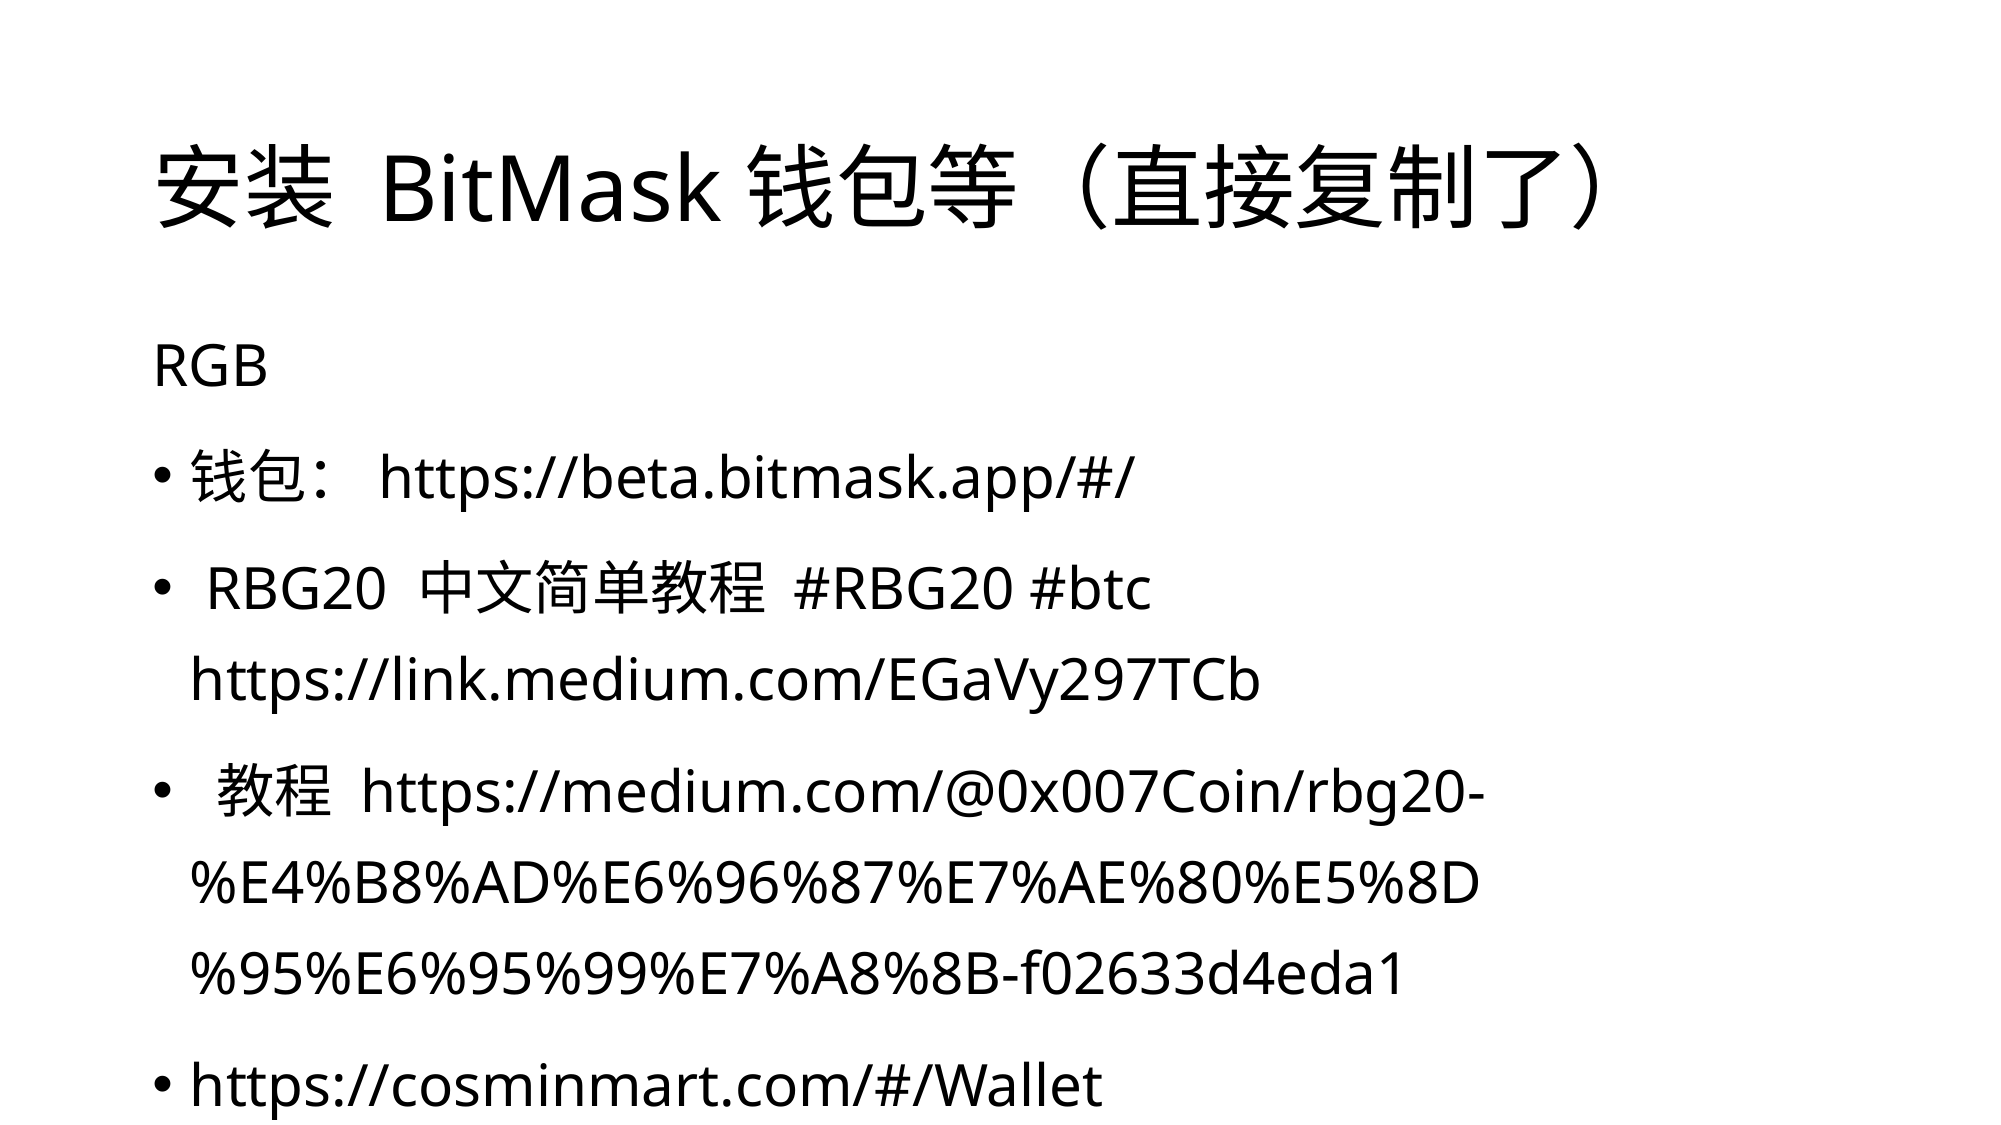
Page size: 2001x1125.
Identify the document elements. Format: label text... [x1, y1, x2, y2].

list RGB 钱包：https://beta.bitmask.app/#/ RBG20 中文简单教程 #RBG20 #btc https://link.medium.com/EGaVy297TCb 教程 https://medium.com/@0x007Coin/rbg20-%E4%B8%AD%E6%96%87%E7%AE%80%E5%8D%95%E6%95%99%E7%A8%8B-f02633d4eda1 https://cosminmart.com/#/Wallet https://www.youtube.com/@LNPBP/videos RGB的一些视频 NFT市场：https://diba.io/ DEX：基于 AMM 协议的 RGB 去中心化交易所：https://bitswap-bifi.github.io/ https://docs.google.com/spreadsheets/d/1WWqbgh6_Ph9nOu23OWACPD4VyuJmLZNNpK0zp9yRmQY/edit#gid=1008665621 具体内容的网站看这里。 [137, 299, 1863, 1014]
title 安装 BitMask钱包等（直接复制了） [137, 59, 1863, 278]
